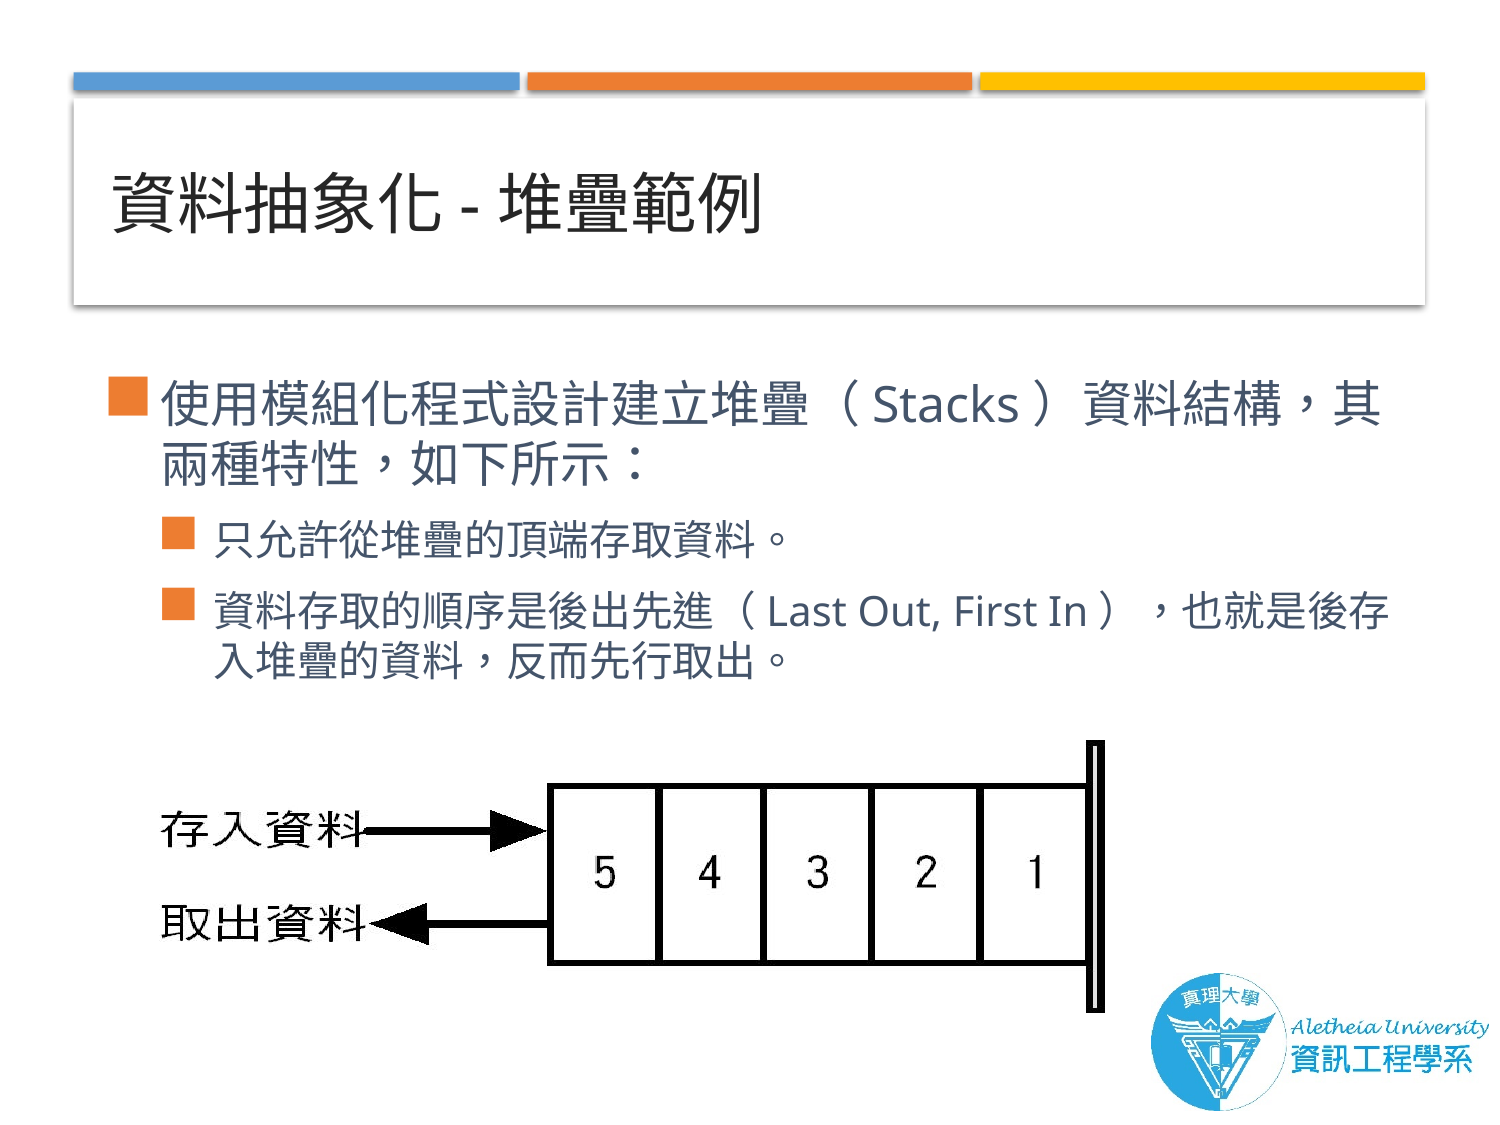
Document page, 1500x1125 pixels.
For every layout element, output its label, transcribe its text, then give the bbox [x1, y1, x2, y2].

picture [1151, 973, 1489, 1111]
picture [158, 739, 1105, 1013]
list 使用模組化程式設計建立堆疊（Stacks）資料結構，其兩種特性，如下所示： 只允許從堆疊的頂端存取資料。 資料存取的順序是後出先進（Last Out, First In），也就是後存入堆疊的資料，反而先行取出。 [95, 365, 1406, 962]
title 資料抽象化-堆疊範例 [95, 112, 1406, 291]
